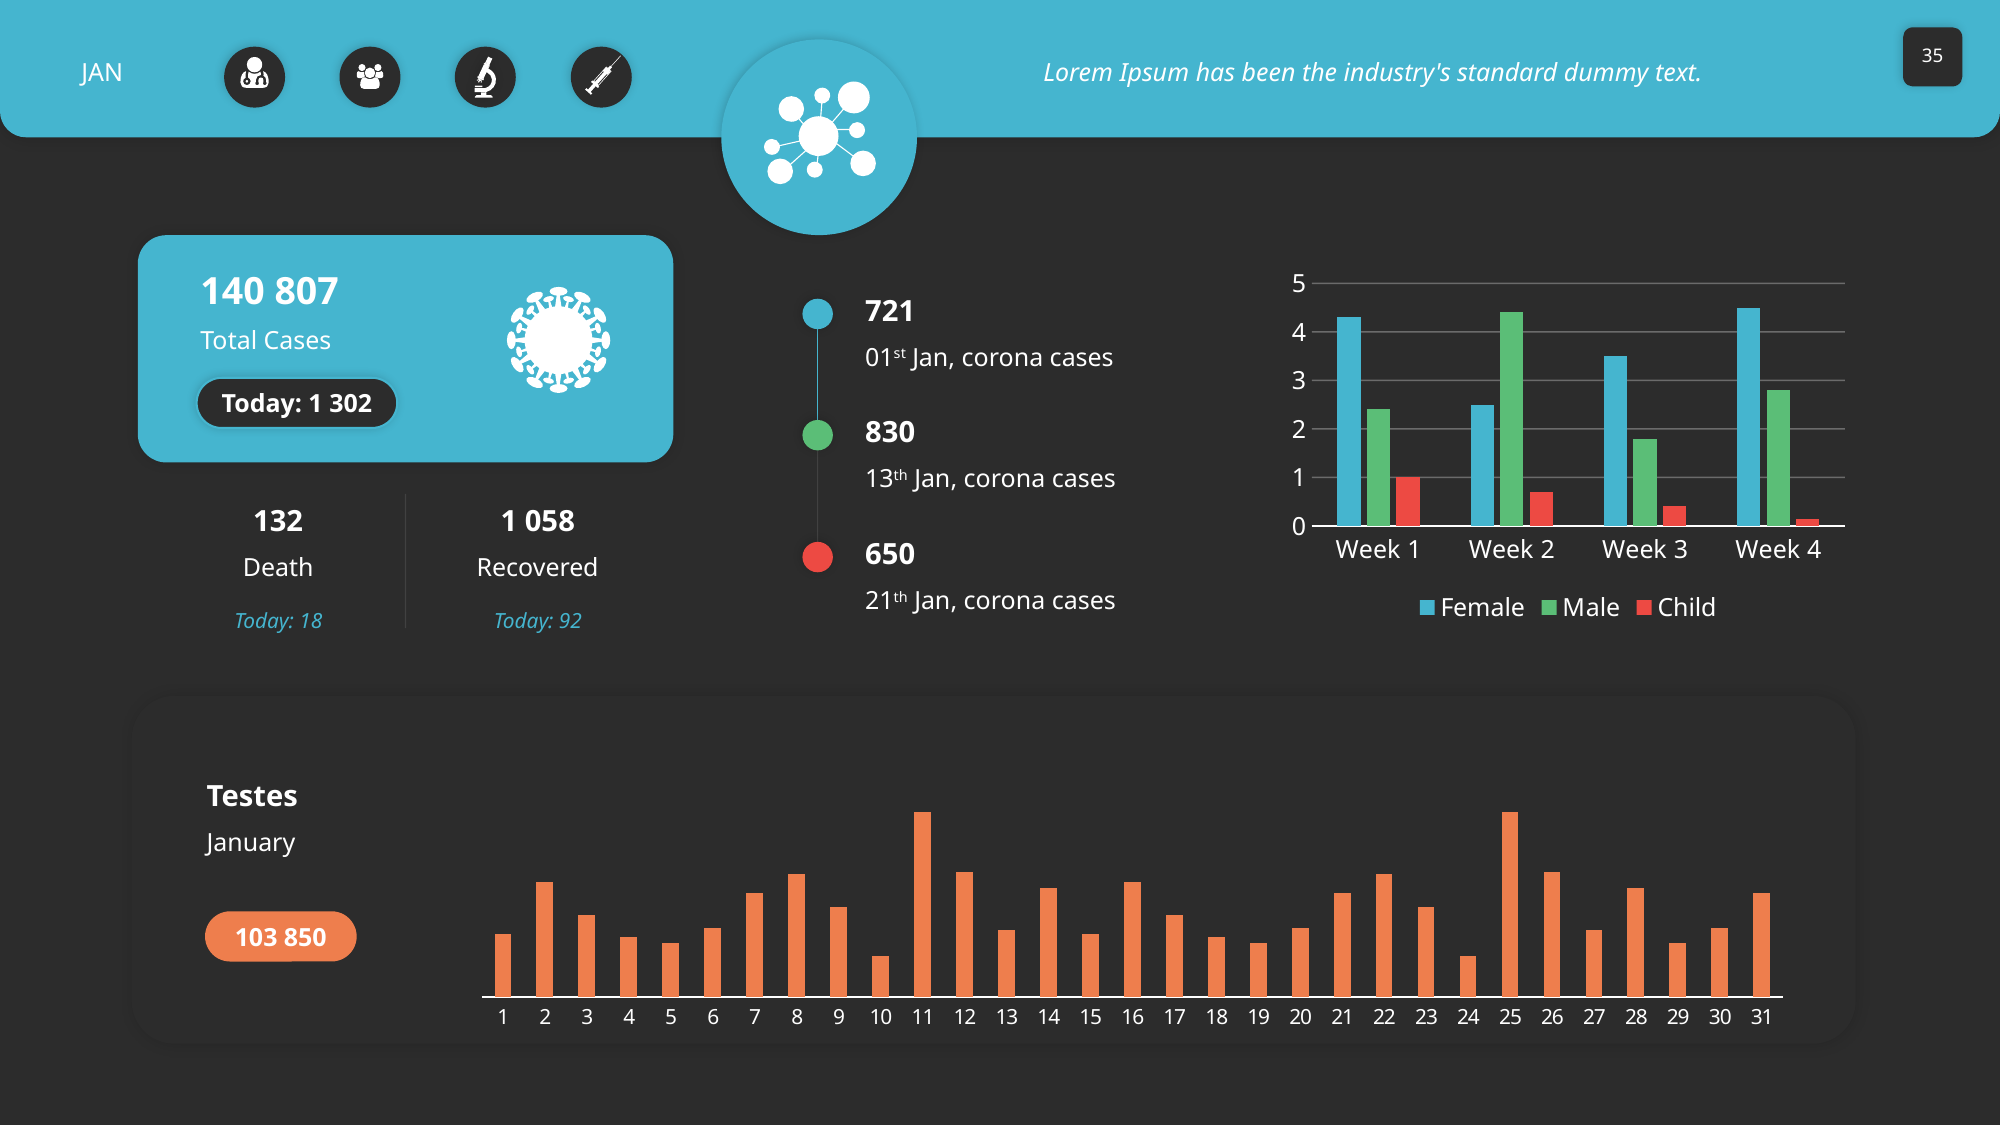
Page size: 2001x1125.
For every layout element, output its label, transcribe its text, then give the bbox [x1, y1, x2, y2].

text_box [801, 297, 834, 331]
text_box 721 [850, 284, 1160, 334]
text_box [356, 64, 384, 89]
text_box Today: 18 [170, 600, 387, 640]
text_box 103 850 [204, 910, 358, 963]
text_box [801, 540, 834, 574]
text_box Total Cases [185, 317, 466, 362]
chart [1280, 258, 1857, 631]
text_box 830 [850, 405, 1160, 455]
text_box [583, 54, 623, 97]
text_box [136, 234, 675, 464]
text_box [720, 38, 919, 237]
text_box [569, 45, 633, 109]
text_box January [191, 819, 441, 864]
text_box [240, 56, 269, 88]
text_box Today: 92 [429, 600, 647, 640]
text_box Today: 1 302 [195, 376, 399, 430]
chart [454, 773, 1810, 1037]
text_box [506, 286, 611, 393]
text_box [223, 45, 287, 109]
text_box 140 807 [185, 259, 466, 317]
text_box 132 [170, 494, 387, 544]
text_box [801, 418, 834, 452]
text_box 1 058 [429, 494, 647, 544]
text_box [473, 55, 497, 99]
text_box Lorem Ipsum has been the industry's standard dummy text. [1028, 49, 1781, 95]
text_box Testes [191, 769, 441, 819]
text_box [130, 694, 1857, 1045]
text_box Death [170, 544, 387, 590]
text_box 21th Jan, corona cases [850, 577, 1160, 622]
text_box [0, 0, 2000, 139]
text_box [762, 80, 877, 186]
text_box 650 [850, 527, 1160, 577]
text_box JAN [33, 49, 171, 94]
text_box [453, 45, 517, 109]
text_box [338, 45, 402, 109]
text_box 01st Jan, corona cases [850, 334, 1160, 379]
text_box Recovered [429, 544, 647, 590]
slide_number 35 [1902, 27, 1963, 87]
text_box 13th Jan, corona cases [850, 455, 1160, 501]
